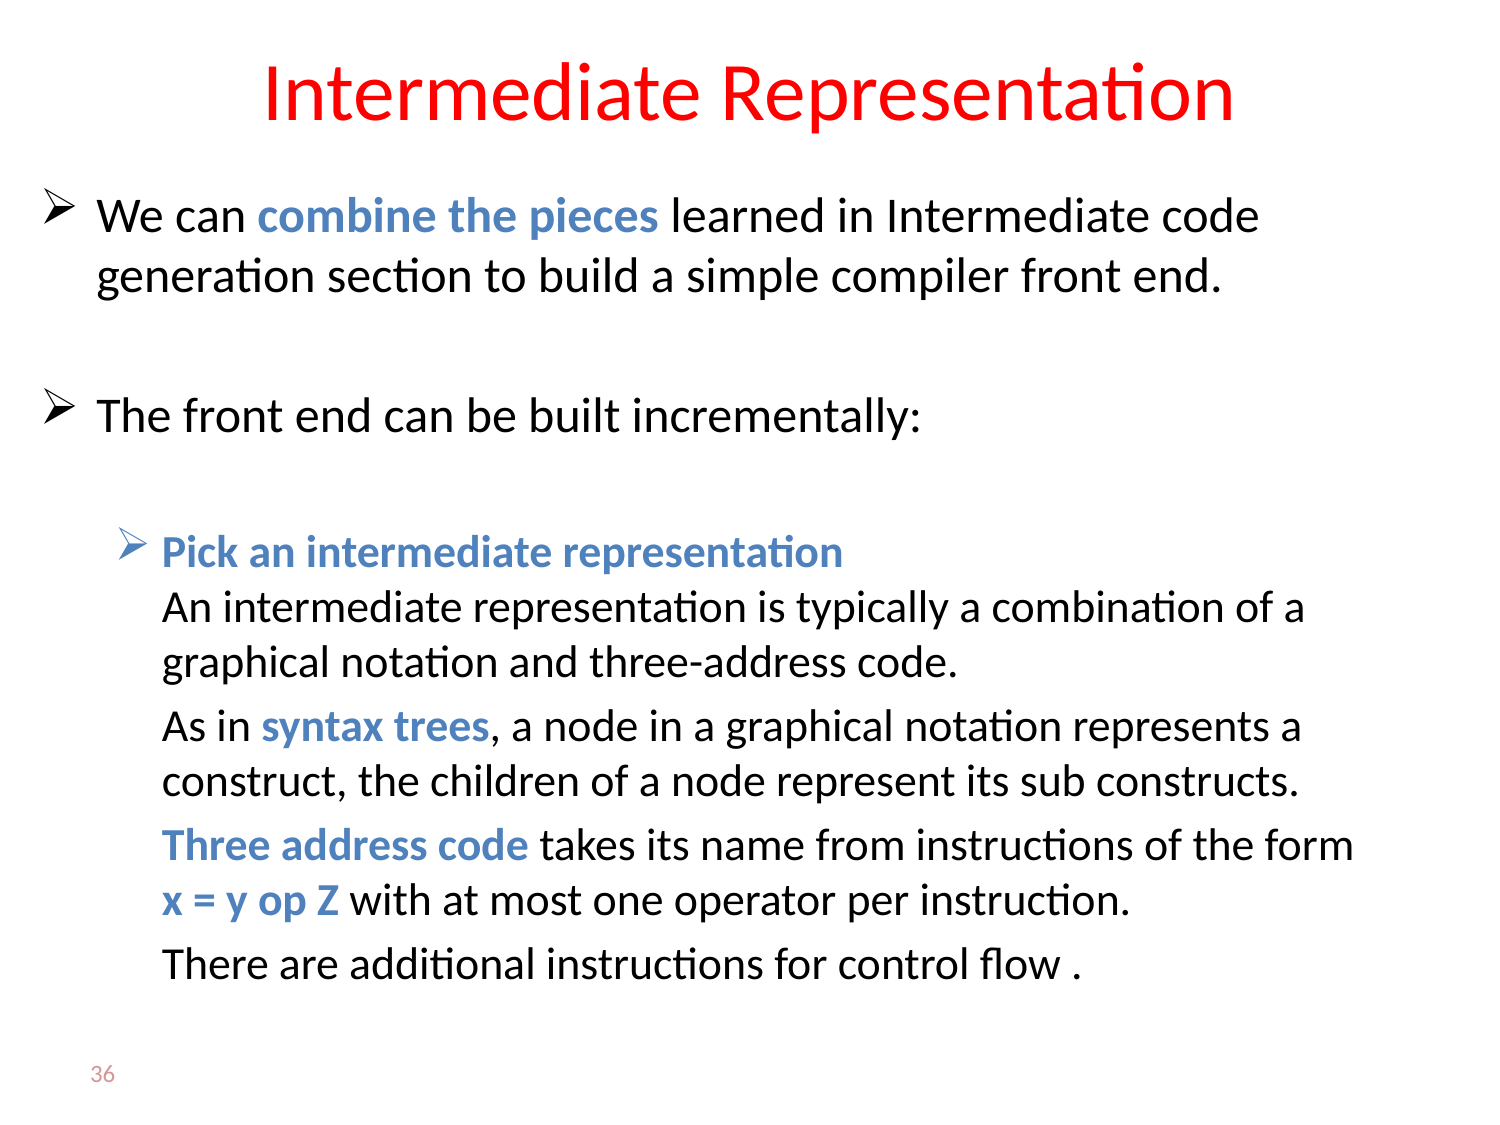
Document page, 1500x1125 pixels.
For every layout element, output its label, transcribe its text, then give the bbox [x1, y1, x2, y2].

list We can combine the pieces learned in Intermediate code generation section to build a simple compiler front end. The front end can be built incrementally: Pick an intermediate representation An intermediate representation is typically a combination of a graphical notation and three-address code. As in syntax trees, a node in a graphical notation represents a construct, the children of a node represent its sub constructs. Three address code takes its name from instructions of the form x = y op Z with at most one operator per instruction. There are additional instructions for control flow . [24, 174, 1475, 1038]
slide_number 36 [75, 1042, 425, 1103]
title Intermediate Representation [75, 24, 1425, 150]
